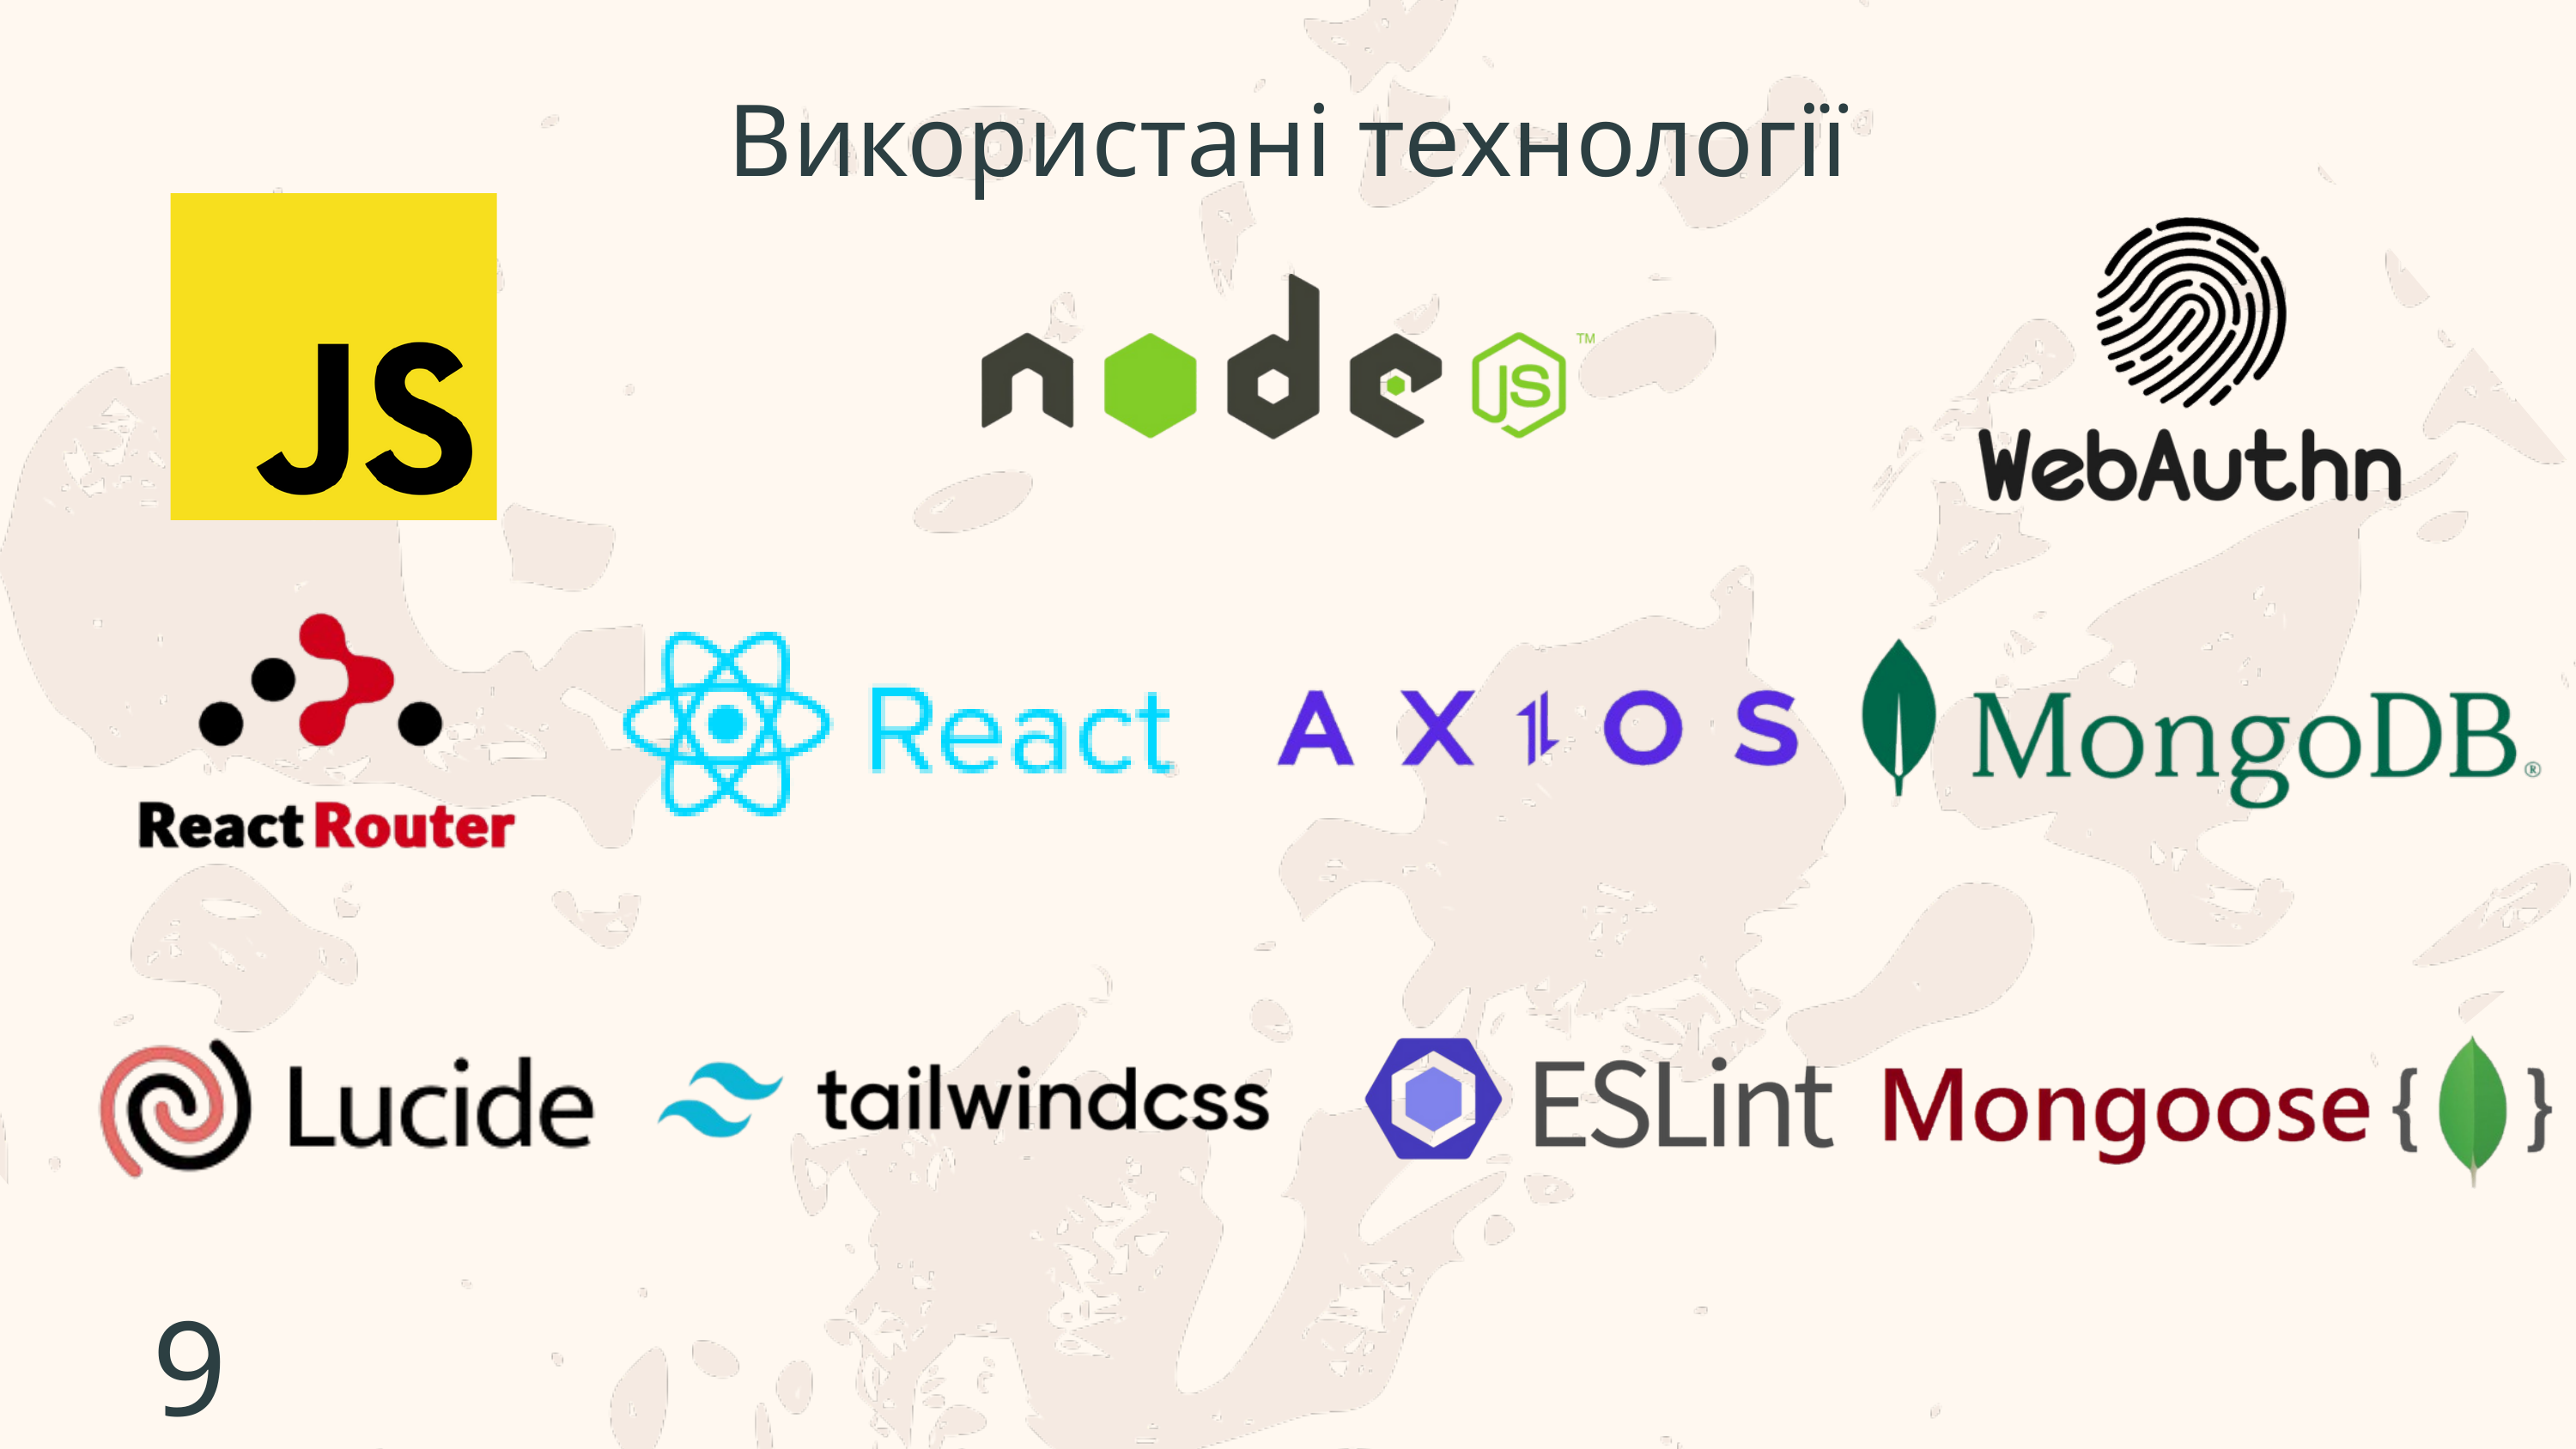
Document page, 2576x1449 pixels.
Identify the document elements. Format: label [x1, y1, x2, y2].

text_box [0, 0, 2576, 1449]
